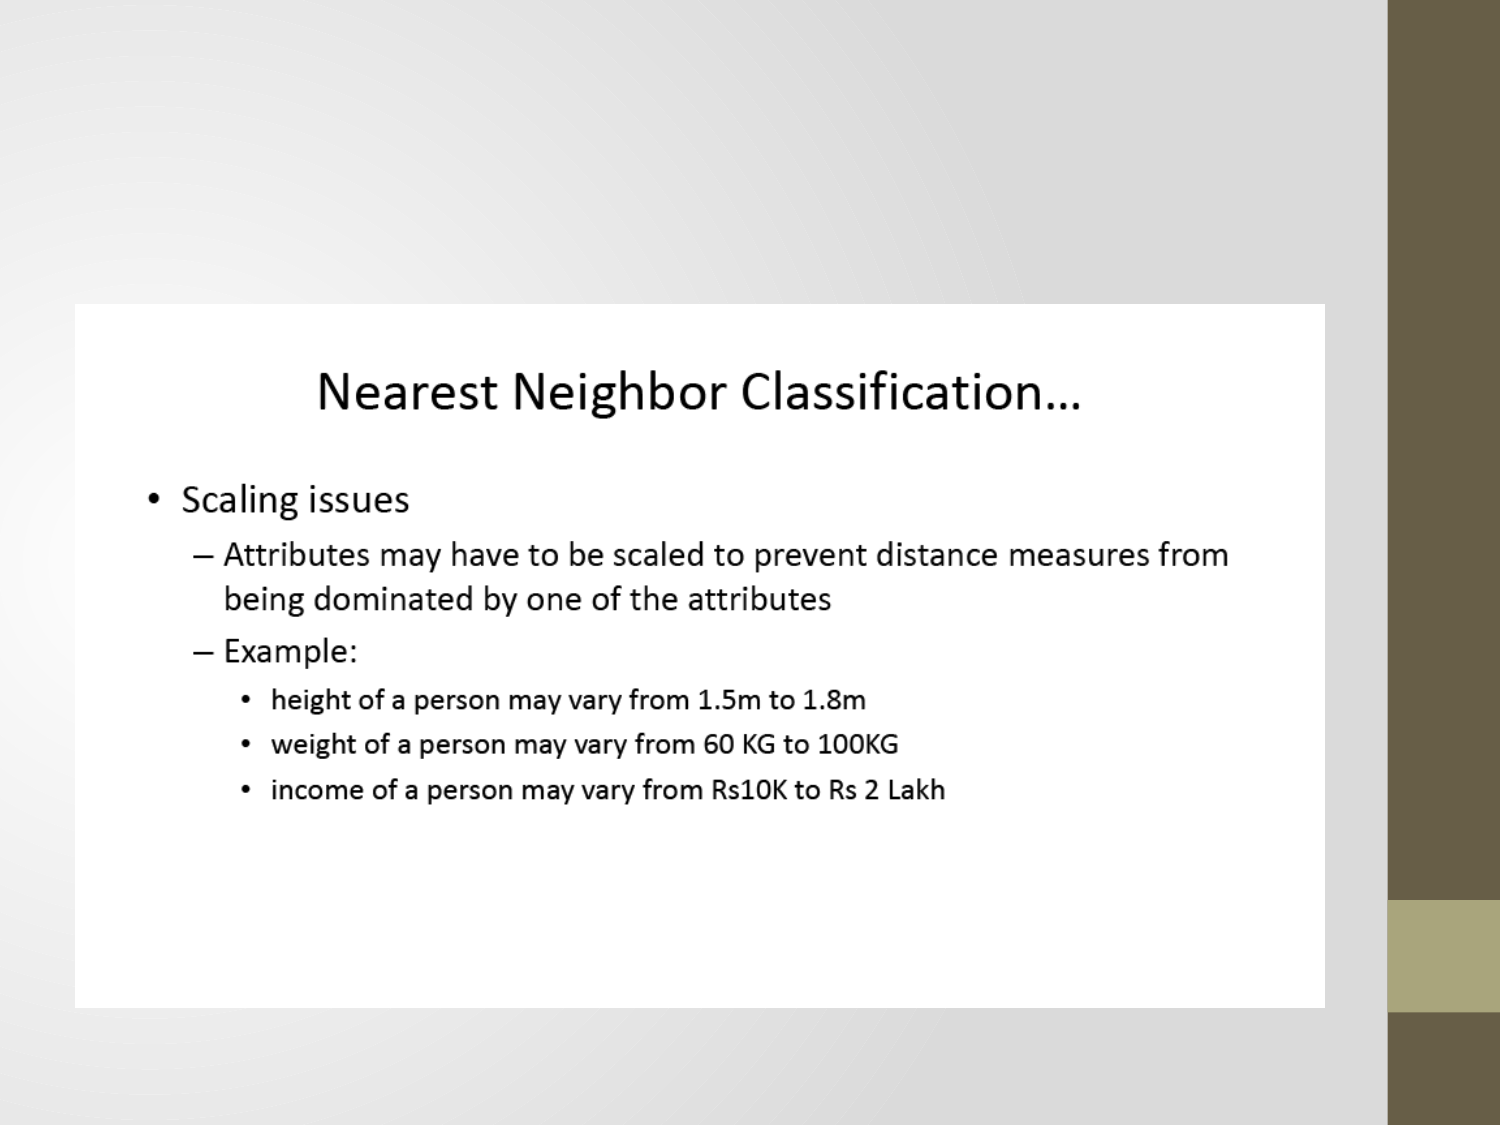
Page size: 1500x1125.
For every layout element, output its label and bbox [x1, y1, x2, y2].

list [74, 304, 1326, 1009]
